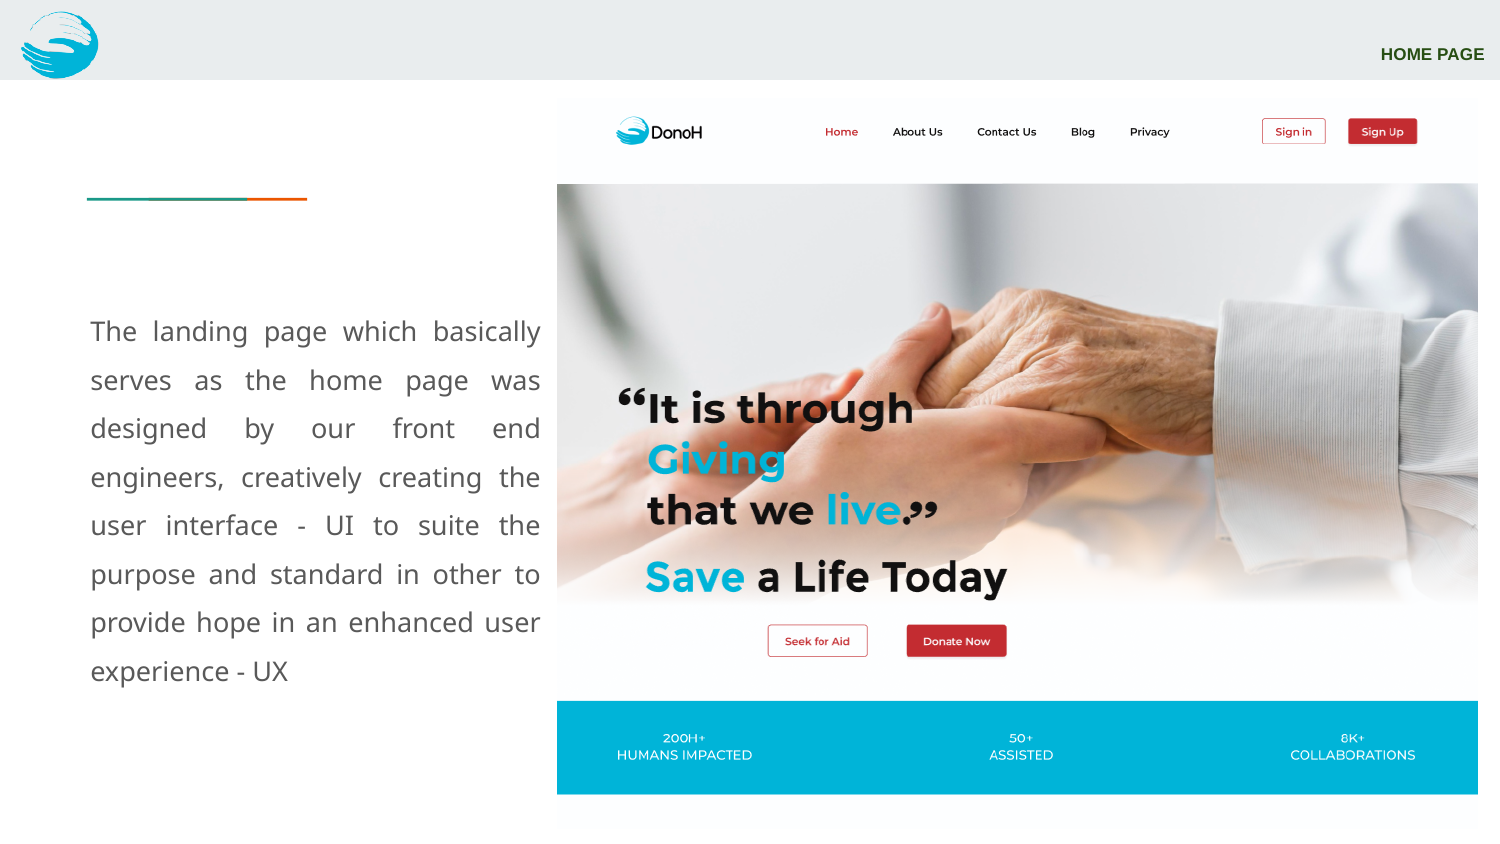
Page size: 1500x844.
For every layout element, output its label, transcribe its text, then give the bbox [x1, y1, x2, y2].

picture [15, 0, 99, 88]
title HOME PAGE [1155, 7, 1500, 79]
list The landing page which basically serves as the home page was designed by our front end engineers, creatively creating the user interface - UI to suite the purpose and standard in other to provide hope in an enhanced user experience - UX [75, 283, 551, 758]
picture [556, 98, 1478, 829]
